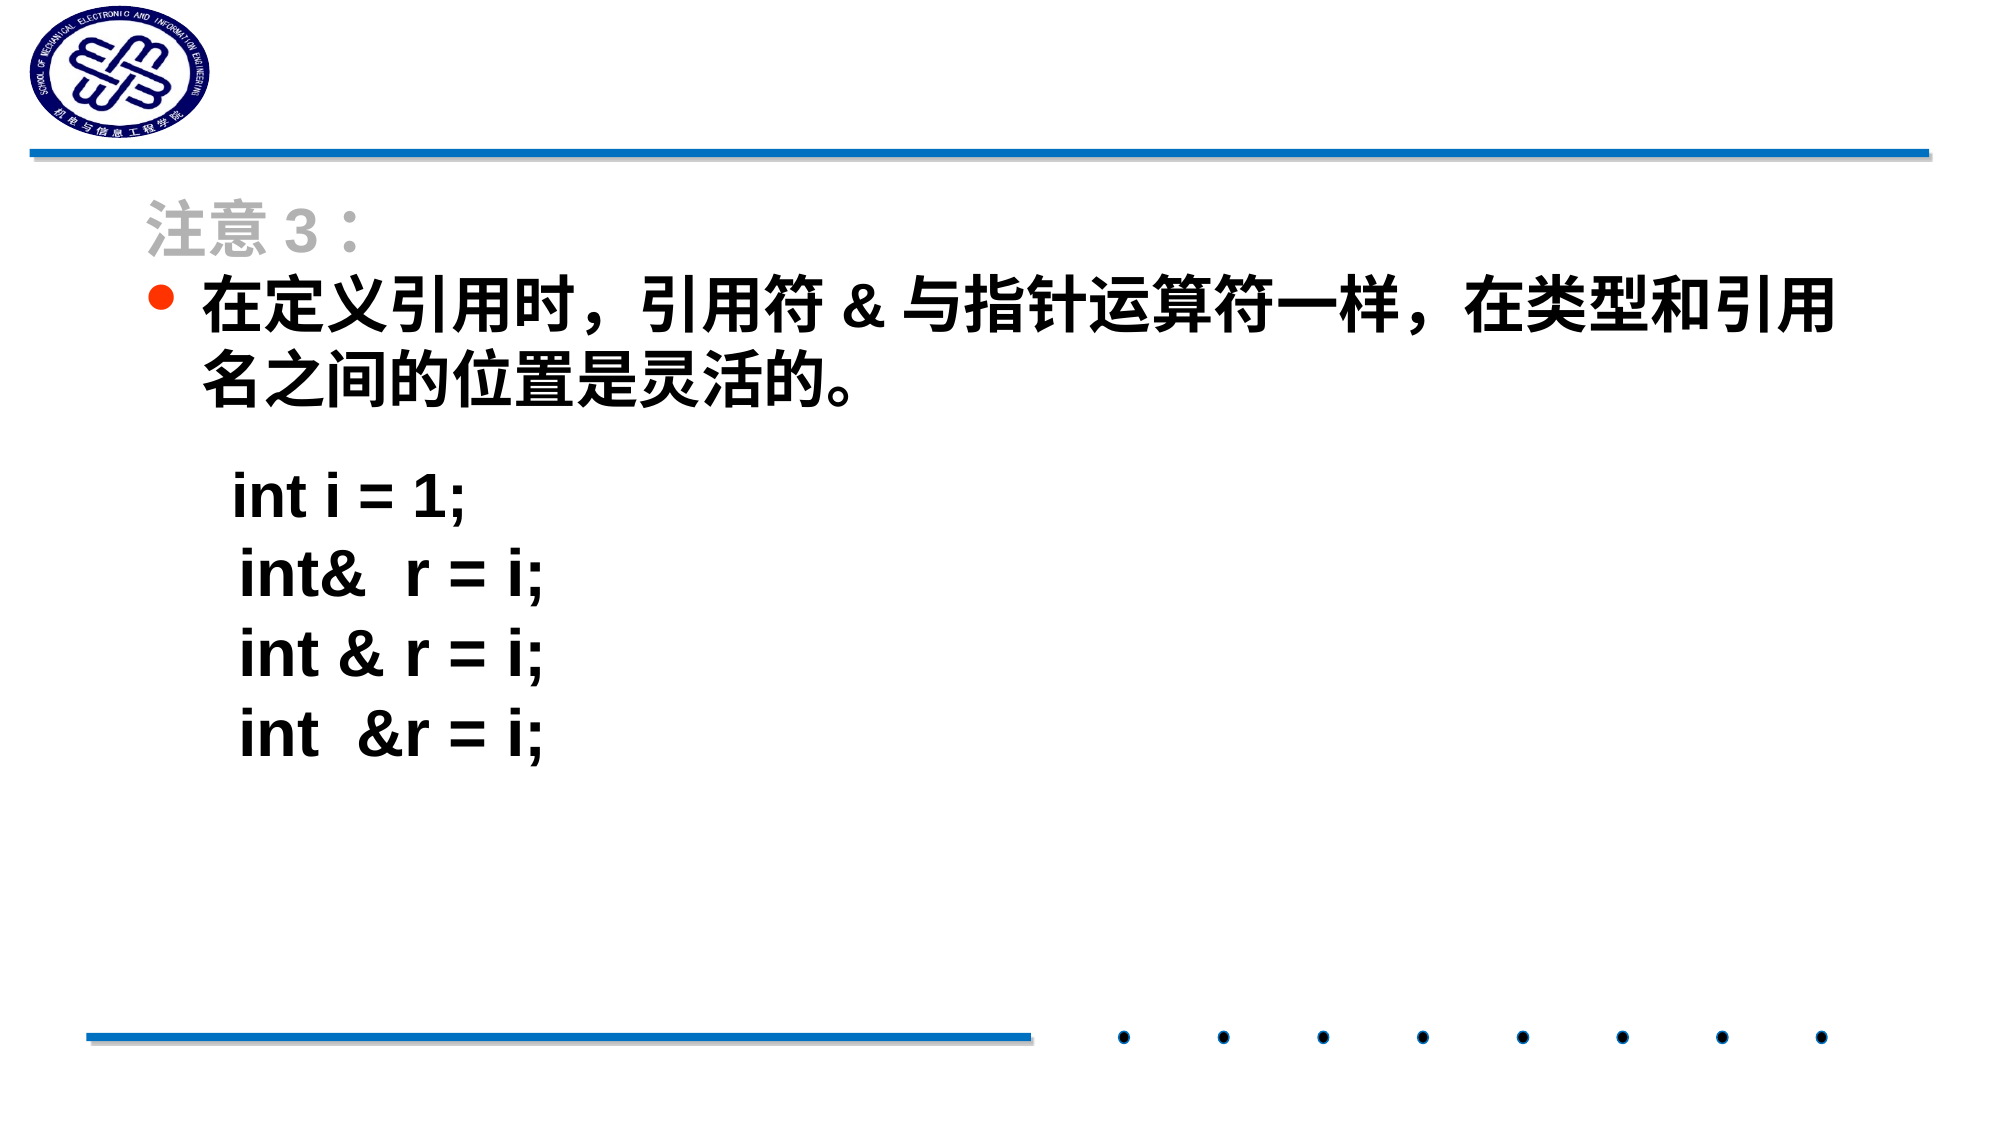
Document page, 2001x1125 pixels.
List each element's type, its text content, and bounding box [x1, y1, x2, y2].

picture [29, 5, 210, 138]
list 注意3： 在定义引用时，引用符&与指针运算符一样，在类型和引用名之间的位置是灵活的。 int i = 1; int& r = i; int & r = i; int &r = i; [129, 182, 1875, 996]
